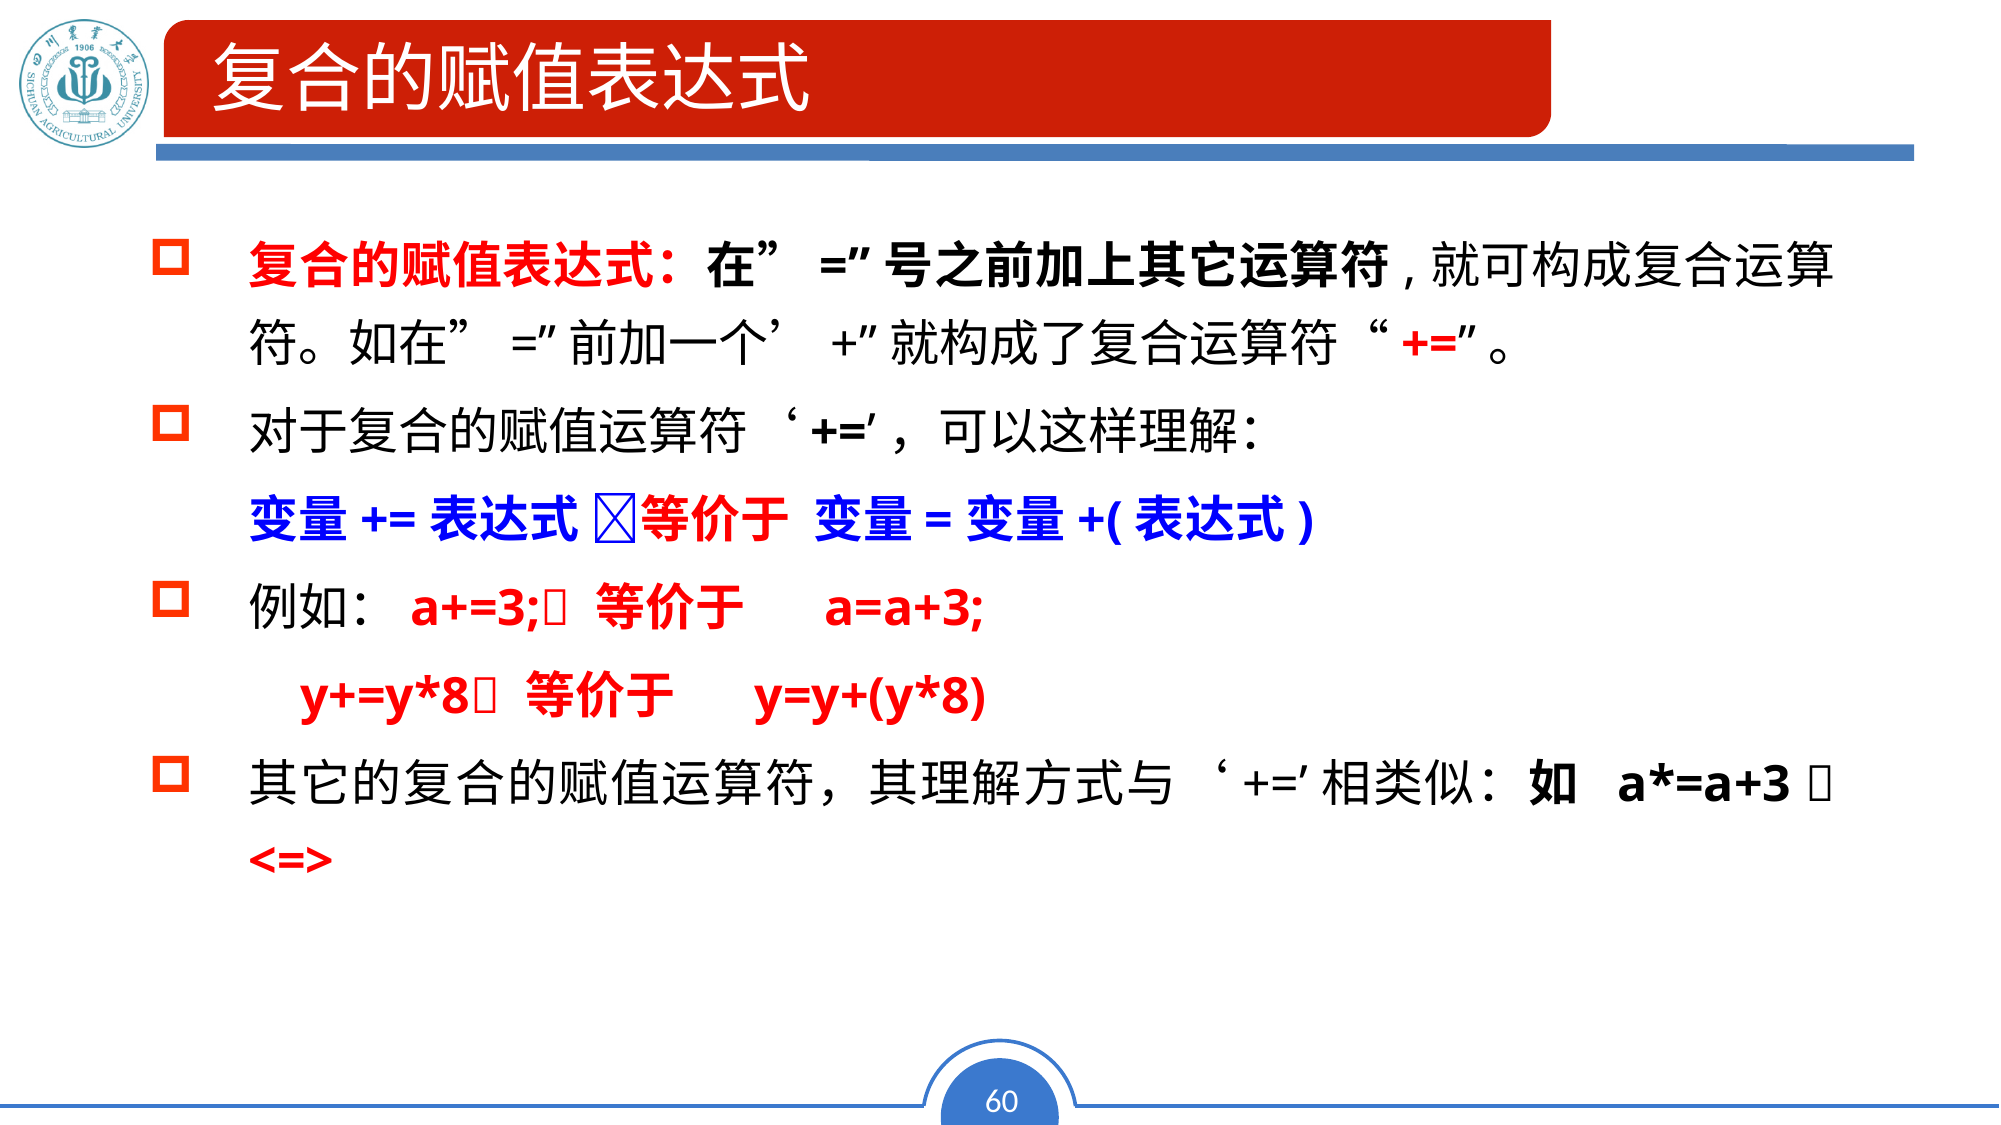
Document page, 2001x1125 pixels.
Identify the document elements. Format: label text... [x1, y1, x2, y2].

text_box 复合的赋值表达式：在”=”号之前加上其它运算符,就可构成复合运算符。如在”=”前加一个’+”就构成了复合运算符“+=”。 对于复合的赋值运算符‘+=’，可以这样理解： 变量+=表达式 等价于 变量=变量+(表达式) 例如：a+=3; 等价于 a=a+3; y+=y*8 等价于 y=y+(y*8) 其它的复合的赋值运算符，其理解方式与‘+=’相类似：如 a*=a+3  <=> [133, 208, 1851, 1000]
text_box 复合的赋值表达式 [211, 30, 1615, 121]
text_box [161, 17, 1554, 140]
